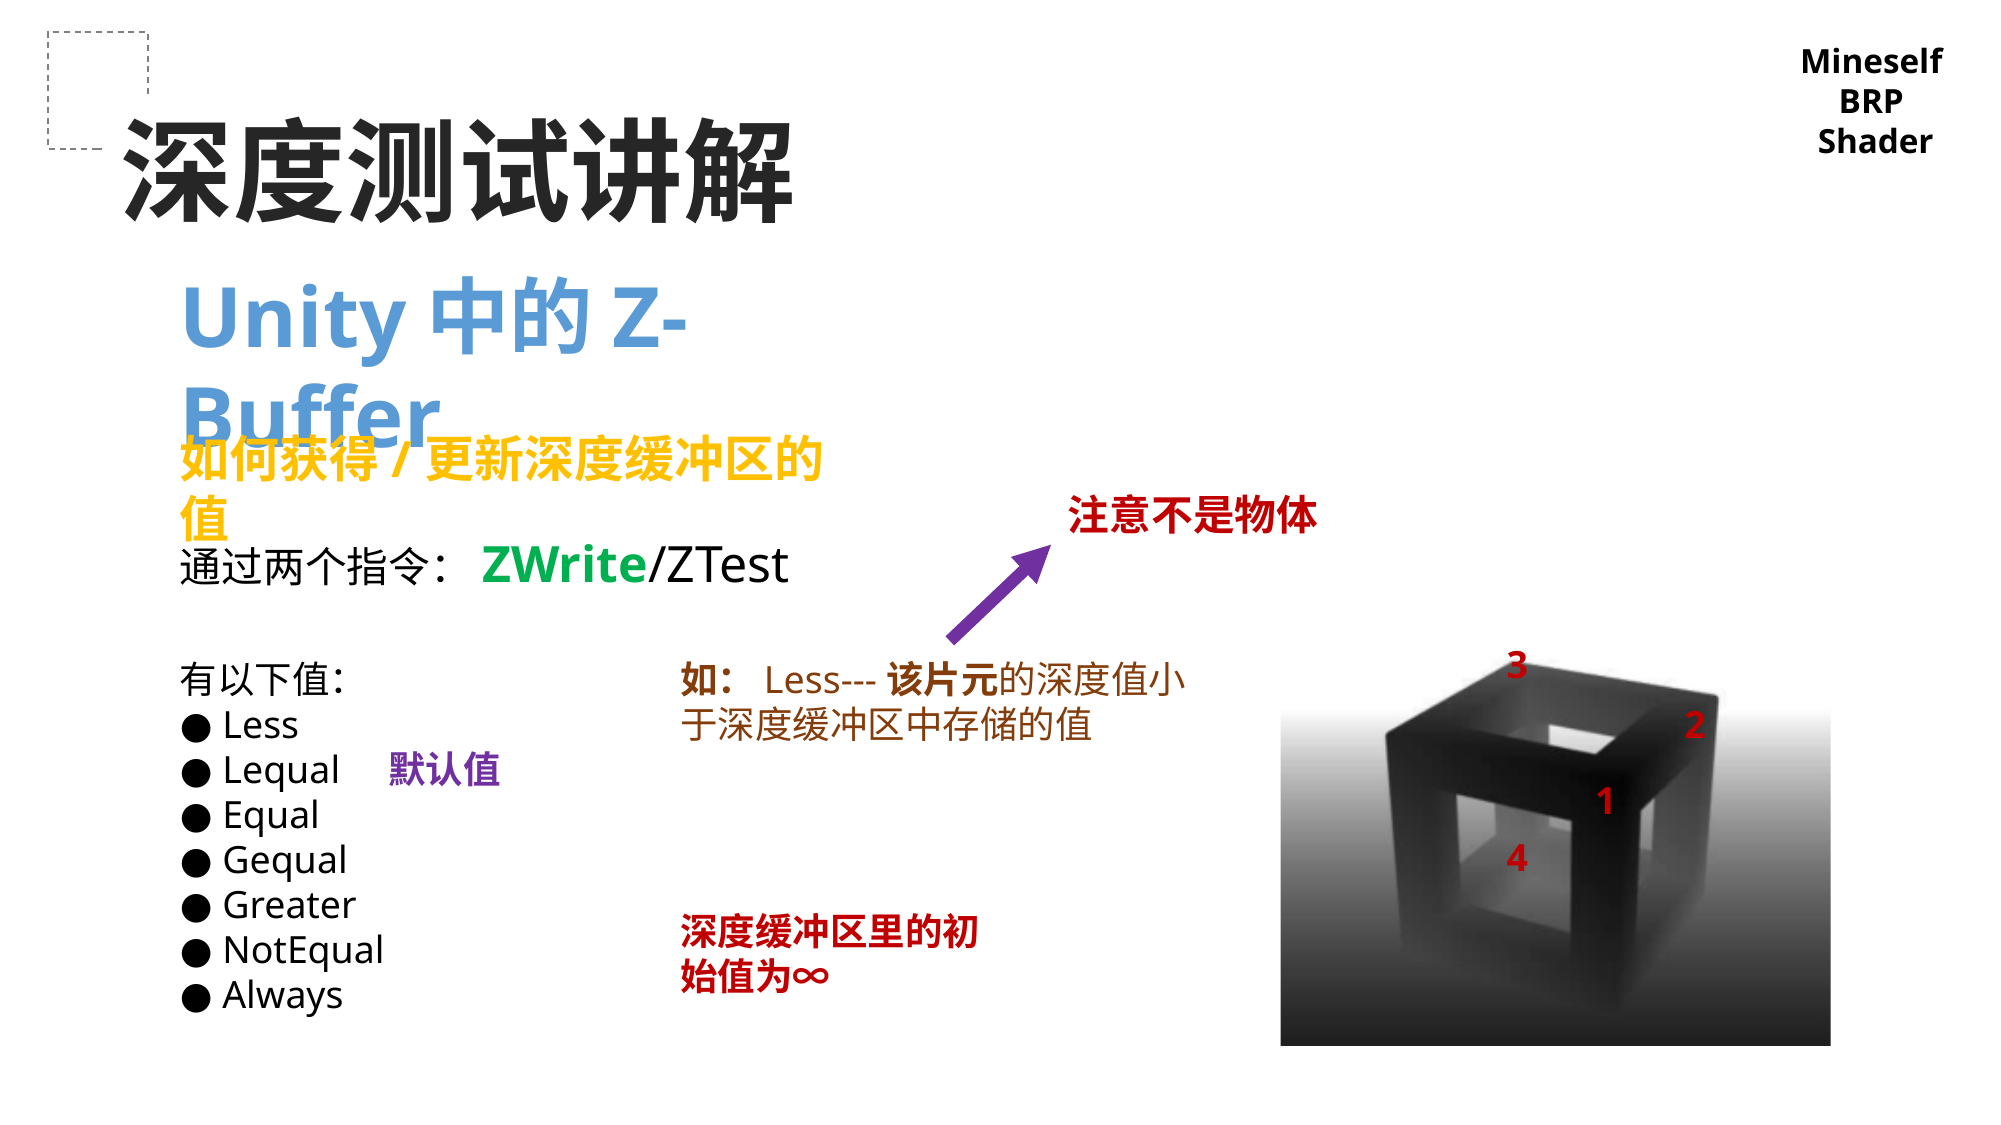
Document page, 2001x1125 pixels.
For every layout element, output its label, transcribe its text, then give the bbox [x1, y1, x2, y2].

text_box Unity中的Z-Buffer [179, 264, 950, 465]
text_box 如：Less---该片元的深度值小于深度缓冲区中存储的值 [680, 655, 1220, 746]
picture [1280, 629, 1831, 1046]
text_box [103, 96, 196, 173]
text_box 深度缓冲区里的初始值为∞ [680, 907, 1017, 998]
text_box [949, 544, 1051, 641]
text_box Mineself BRP Shader [1788, 40, 1964, 160]
text_box 注意不是物体 [1067, 488, 1405, 539]
text_box 深度测试讲解 [120, 101, 1018, 237]
text_box 通过两个指令：ZWrite/ZTest [179, 532, 874, 593]
text_box 有以下值： ● Less ● Lequal 默认值 ● Equal ● Gequal ● Greater ● NotEqual ● Always [179, 655, 720, 1016]
text_box 如何获得/更新深度缓冲区的值 [179, 427, 874, 532]
text_box [47, 31, 149, 150]
